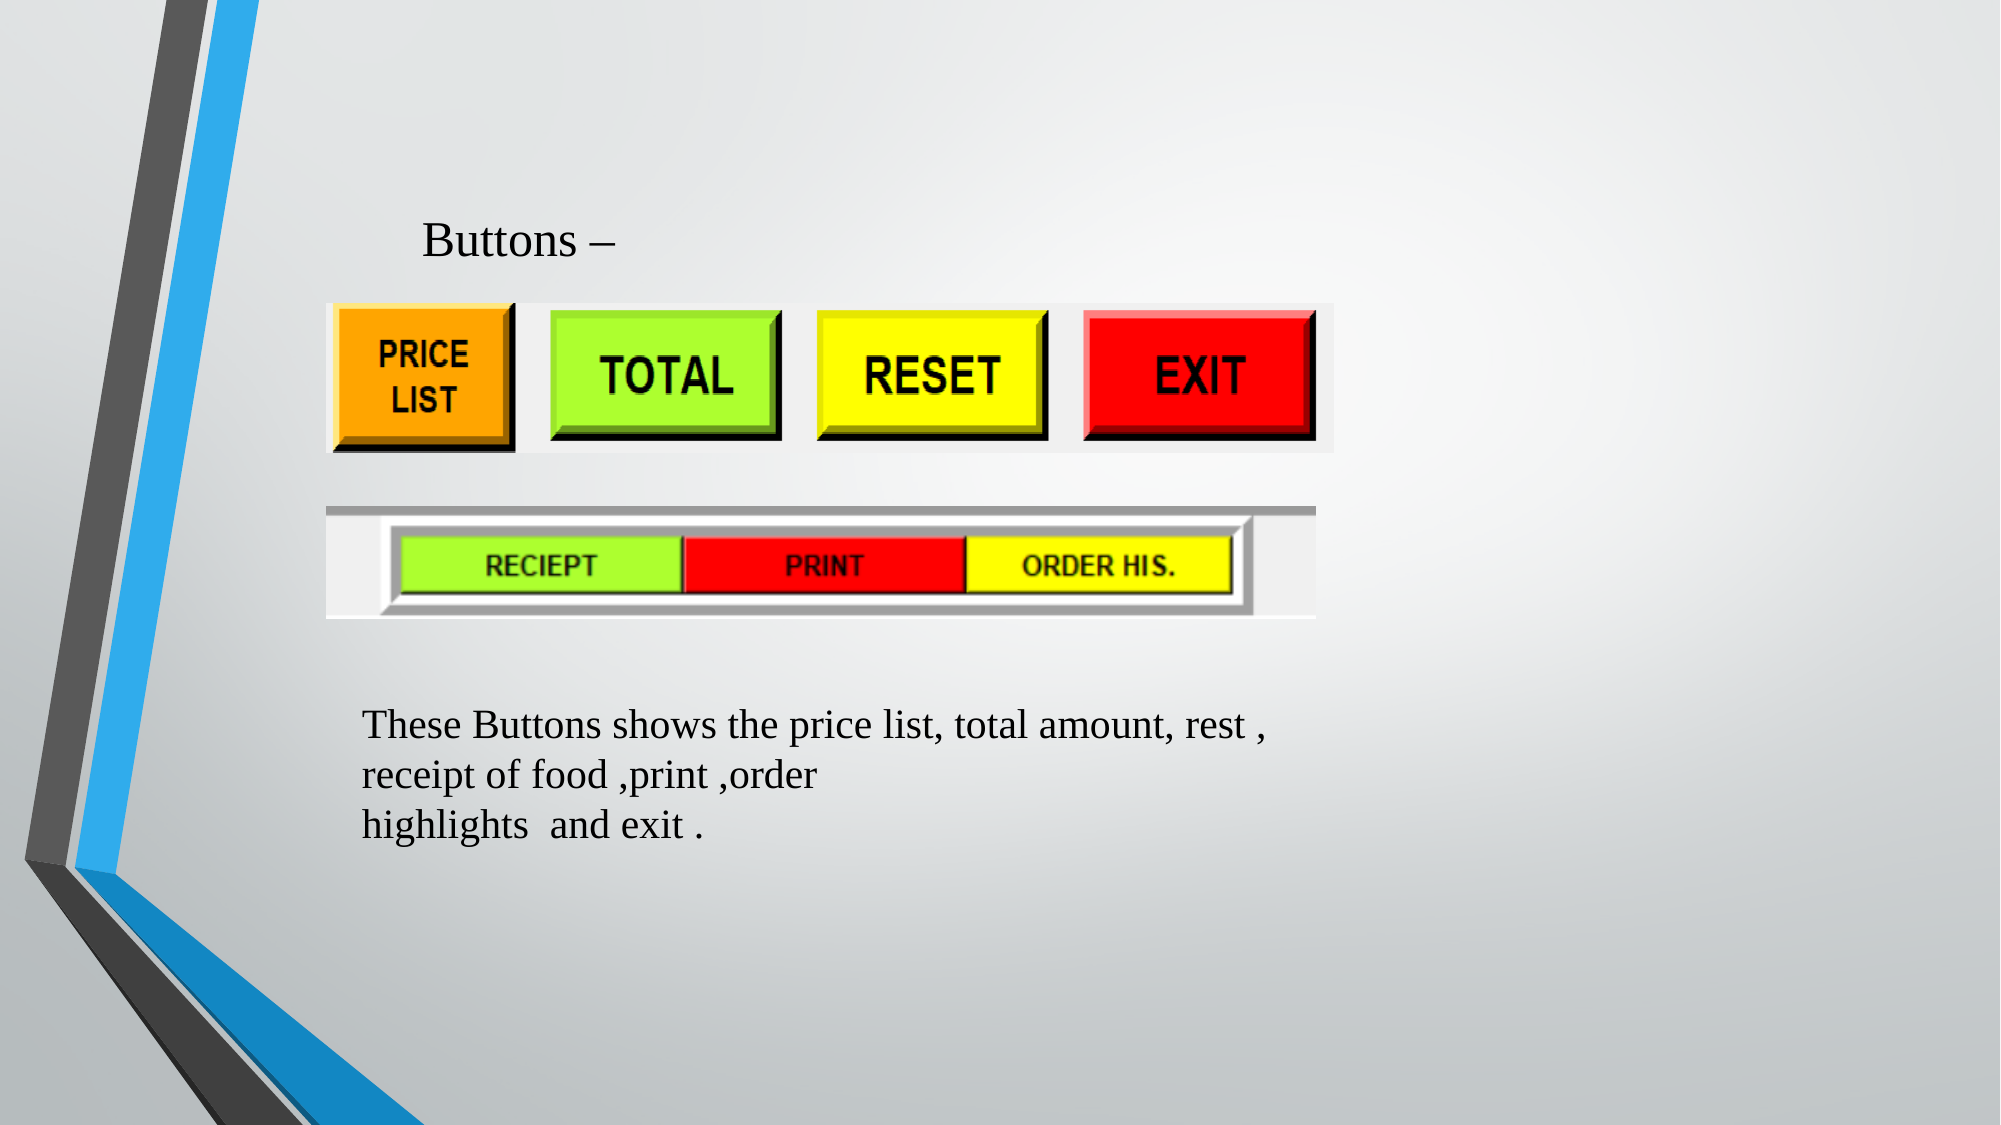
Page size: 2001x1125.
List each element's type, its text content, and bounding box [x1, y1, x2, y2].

picture [325, 506, 1316, 619]
text_box These Buttons shows the price list, total amount, rest , receipt of food ,print ,order highlights and exit . [347, 689, 1347, 855]
text_box Buttons – [407, 198, 643, 274]
picture [326, 303, 1335, 453]
